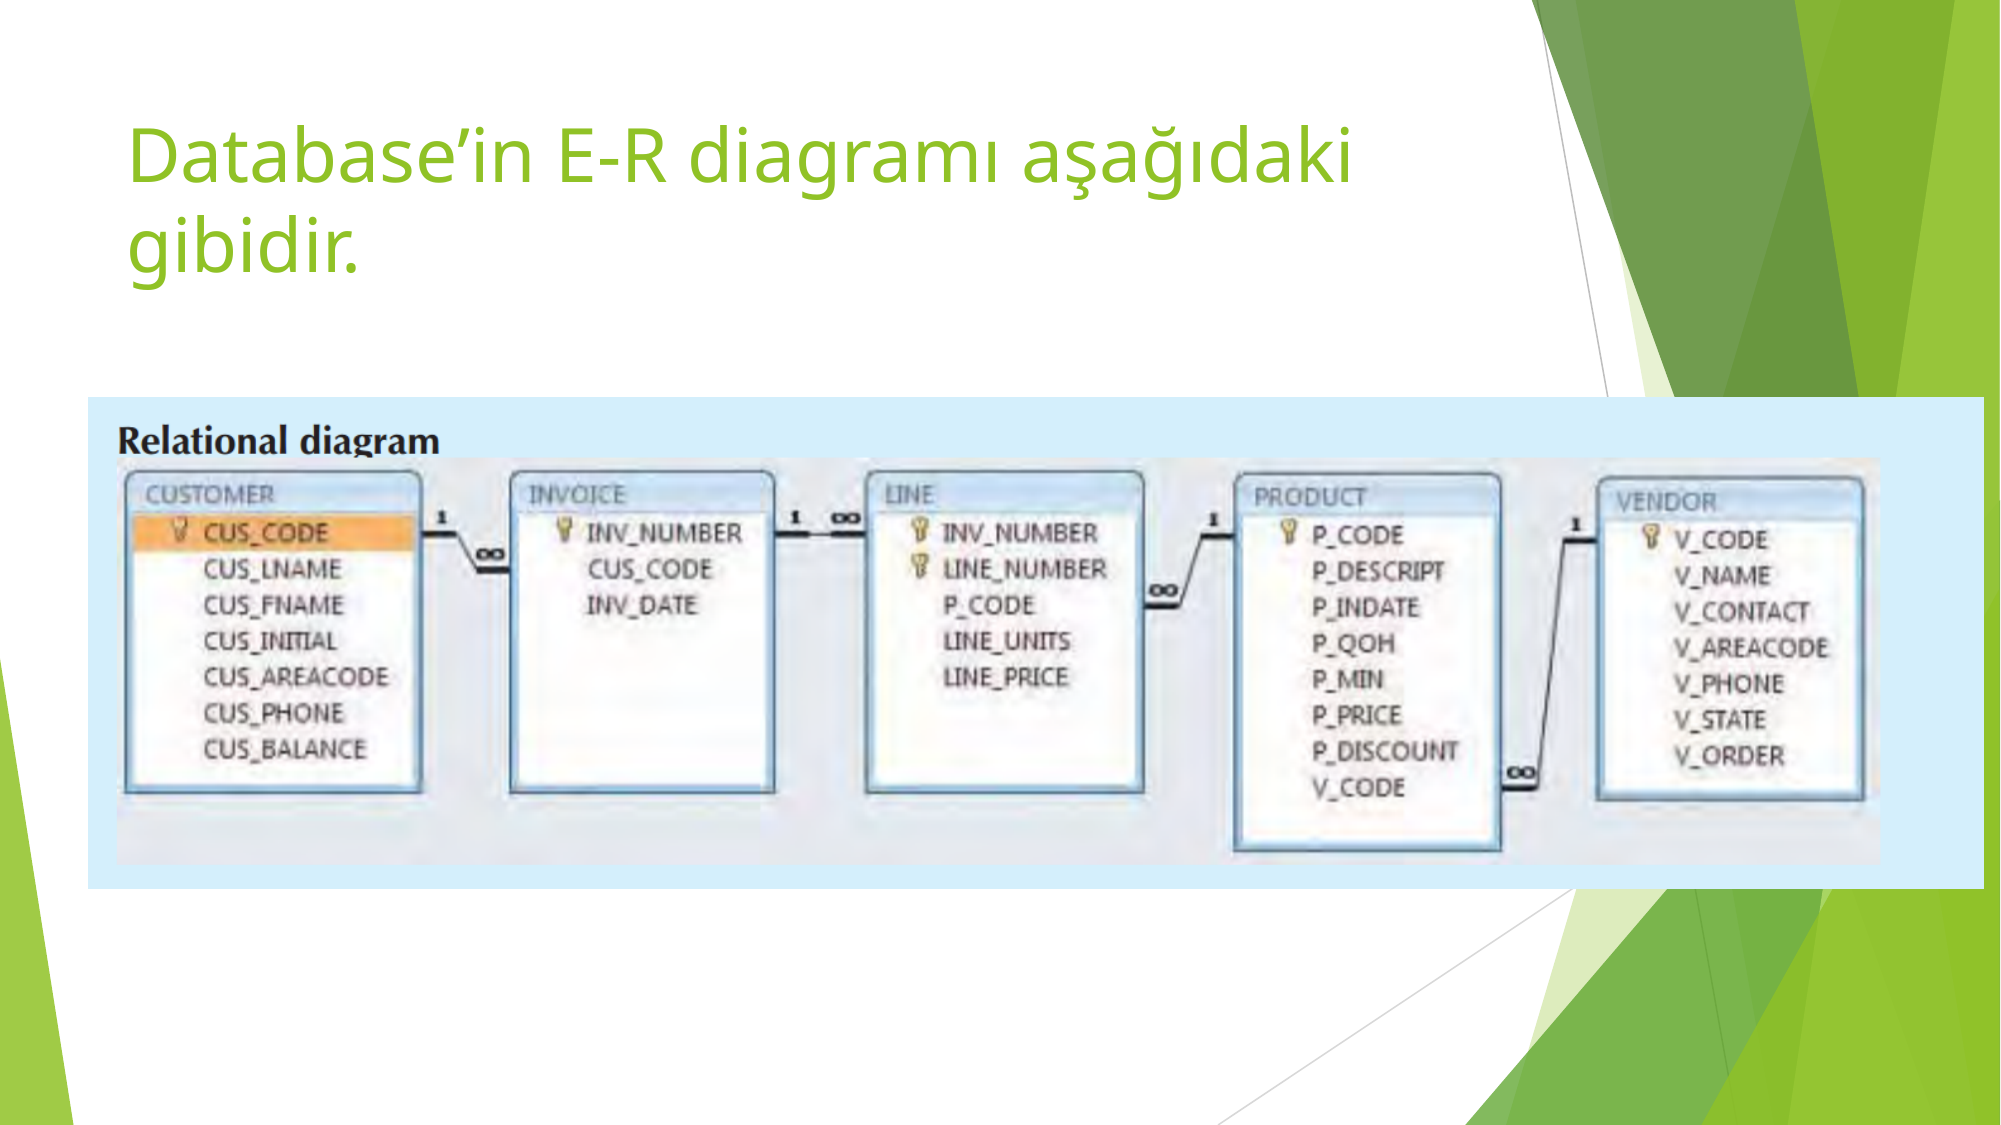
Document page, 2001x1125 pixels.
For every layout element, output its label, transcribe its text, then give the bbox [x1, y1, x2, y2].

title Database’in E-R diagramı aşağıdaki gibidir. [111, 99, 1522, 317]
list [88, 397, 1985, 889]
